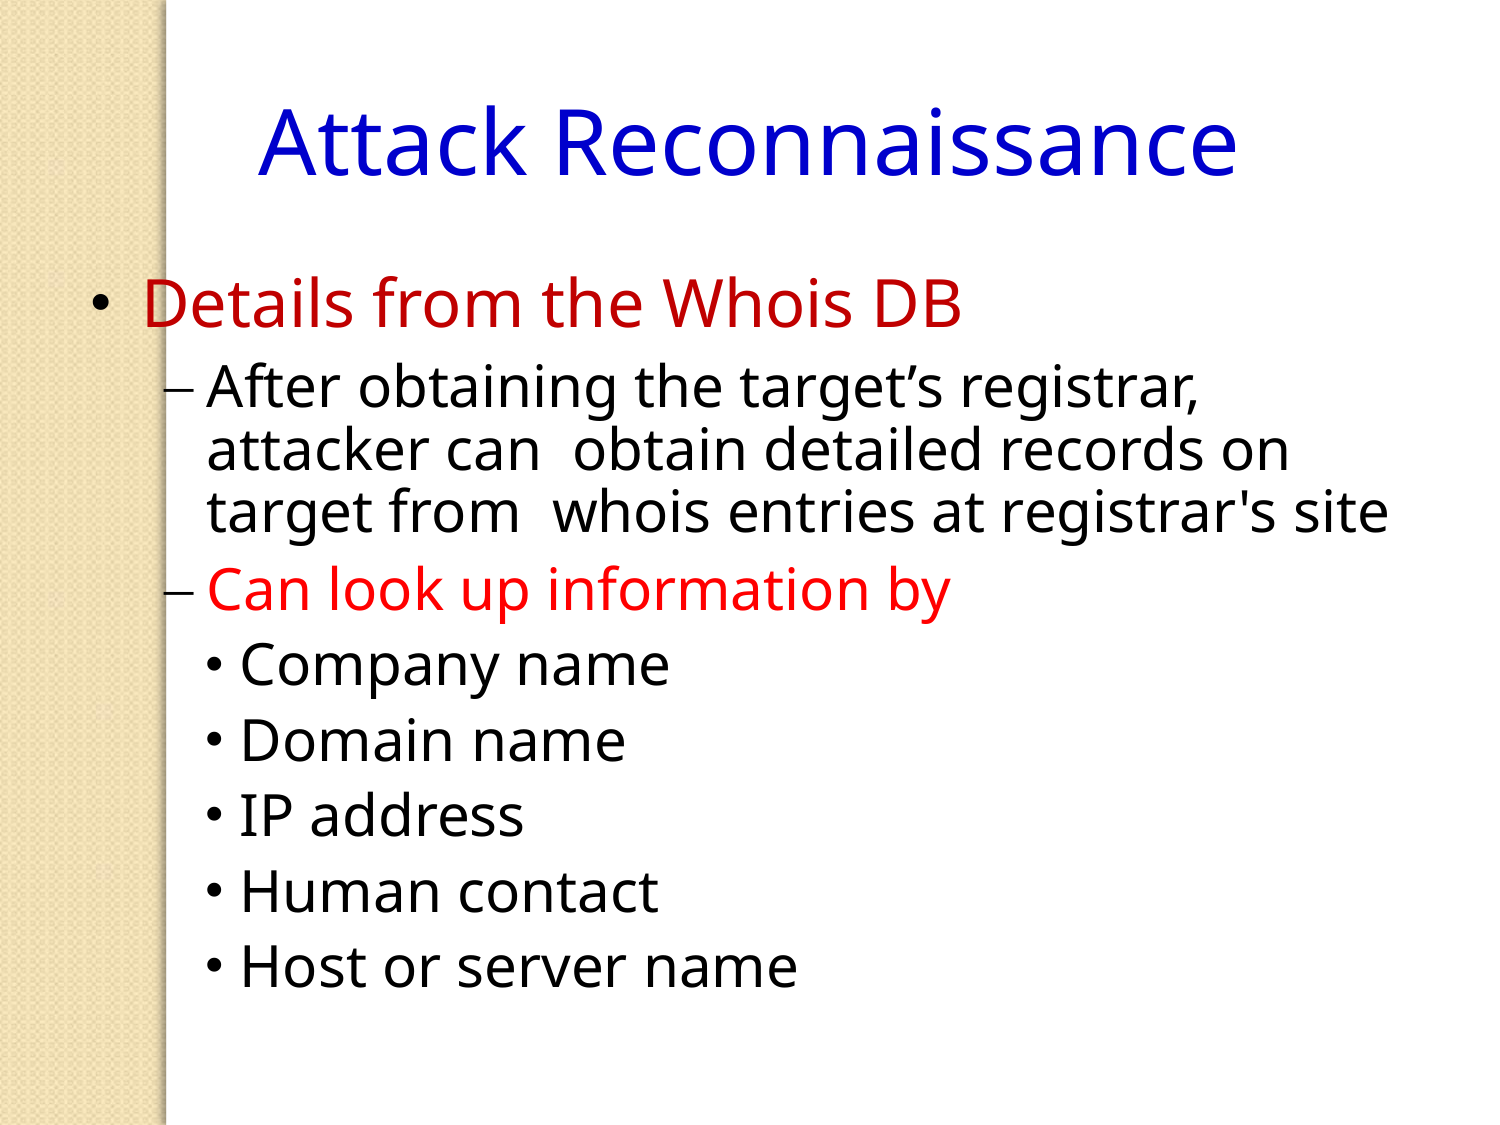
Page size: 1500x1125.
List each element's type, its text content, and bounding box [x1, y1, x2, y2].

picture [0, 0, 166, 1125]
text_box Attack Reconnaissance [74, 45, 1425, 233]
text_box Details from the Whois DB After obtaining the target’s registrar, attacker can obtain detailed records on target from whois entries at registrar's site Can look up information by Company name Domain name IP address Human contact Host or server name [74, 262, 1425, 1008]
